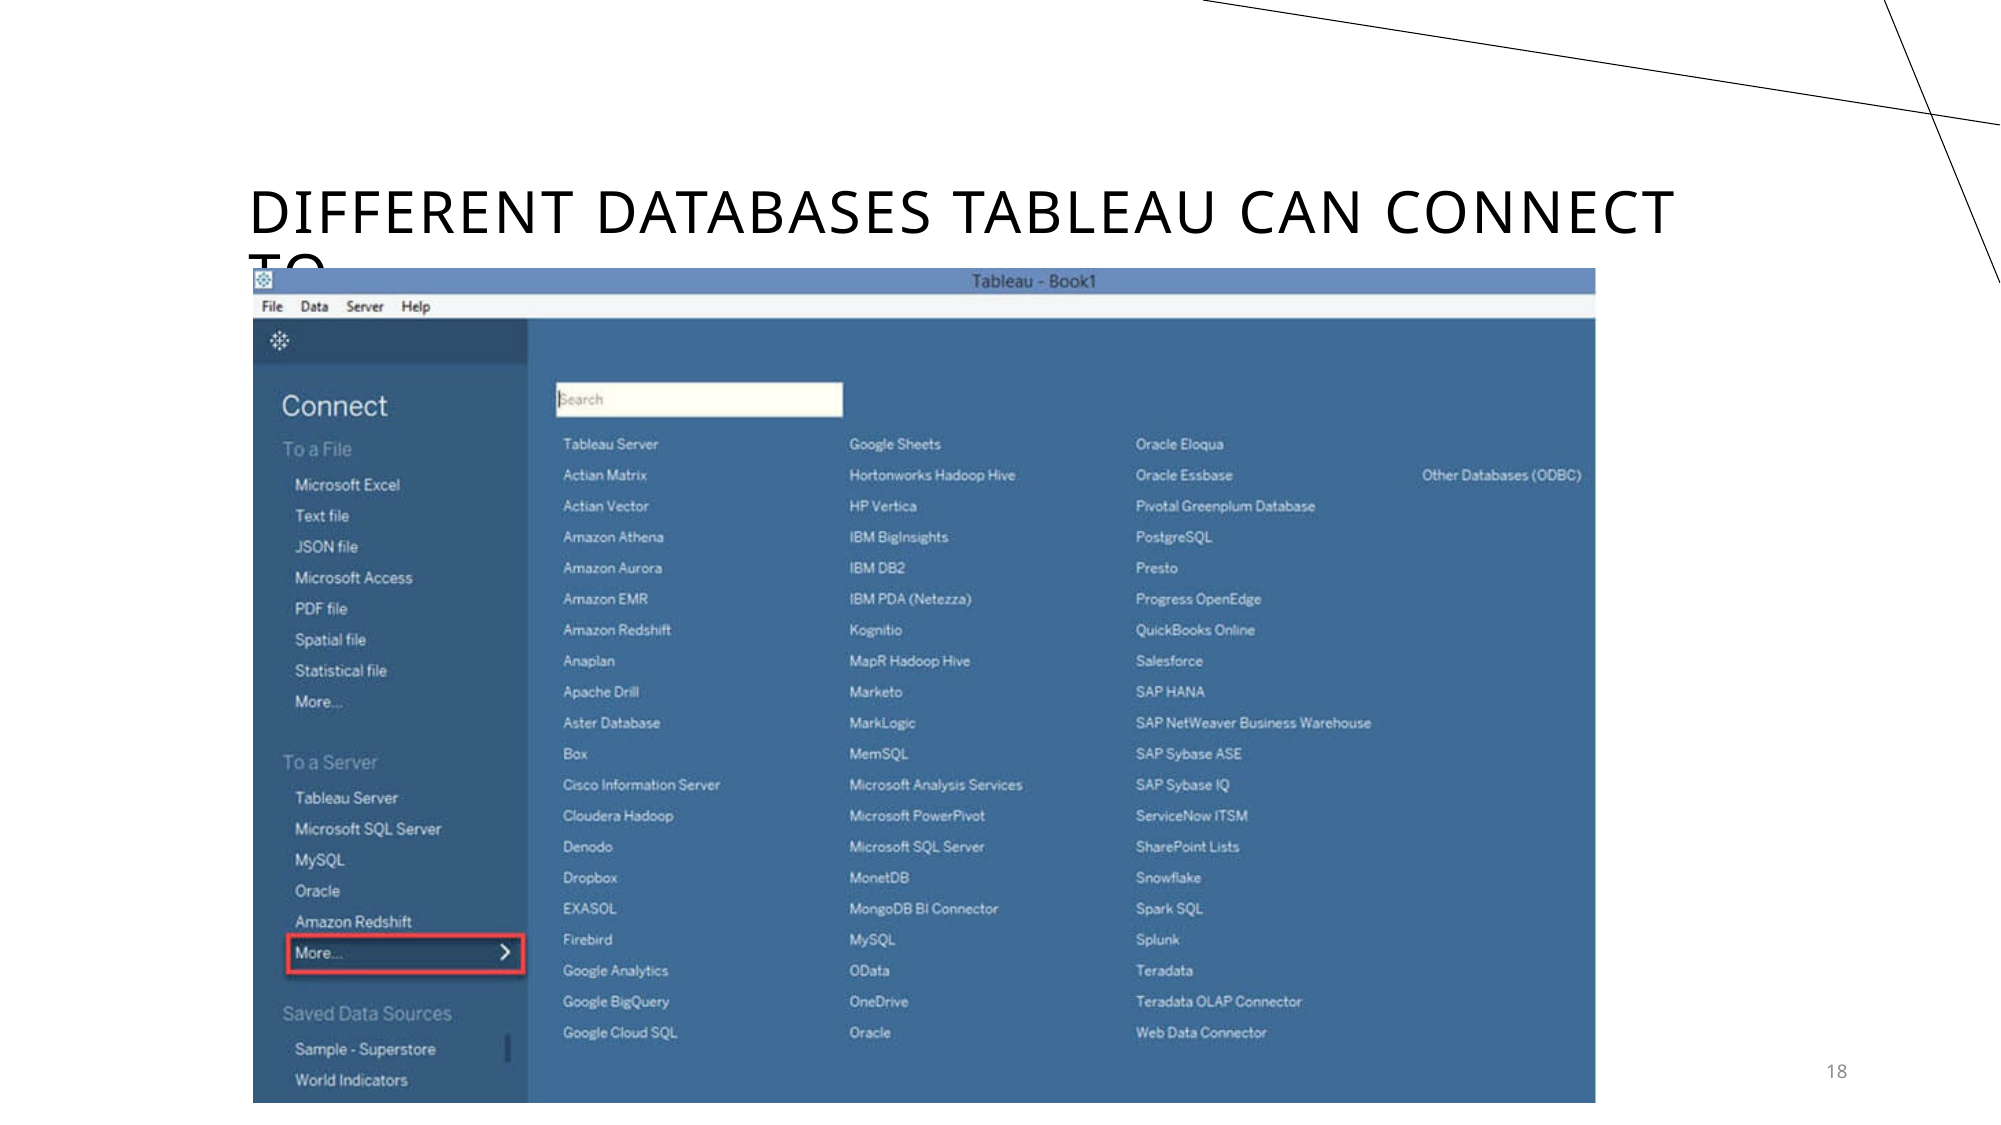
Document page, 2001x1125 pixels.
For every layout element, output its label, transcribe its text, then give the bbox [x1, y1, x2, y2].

slide_number 18 [1597, 1042, 1863, 1103]
picture [253, 268, 1597, 1103]
title Different databases tableau can connect to [233, 188, 1787, 304]
